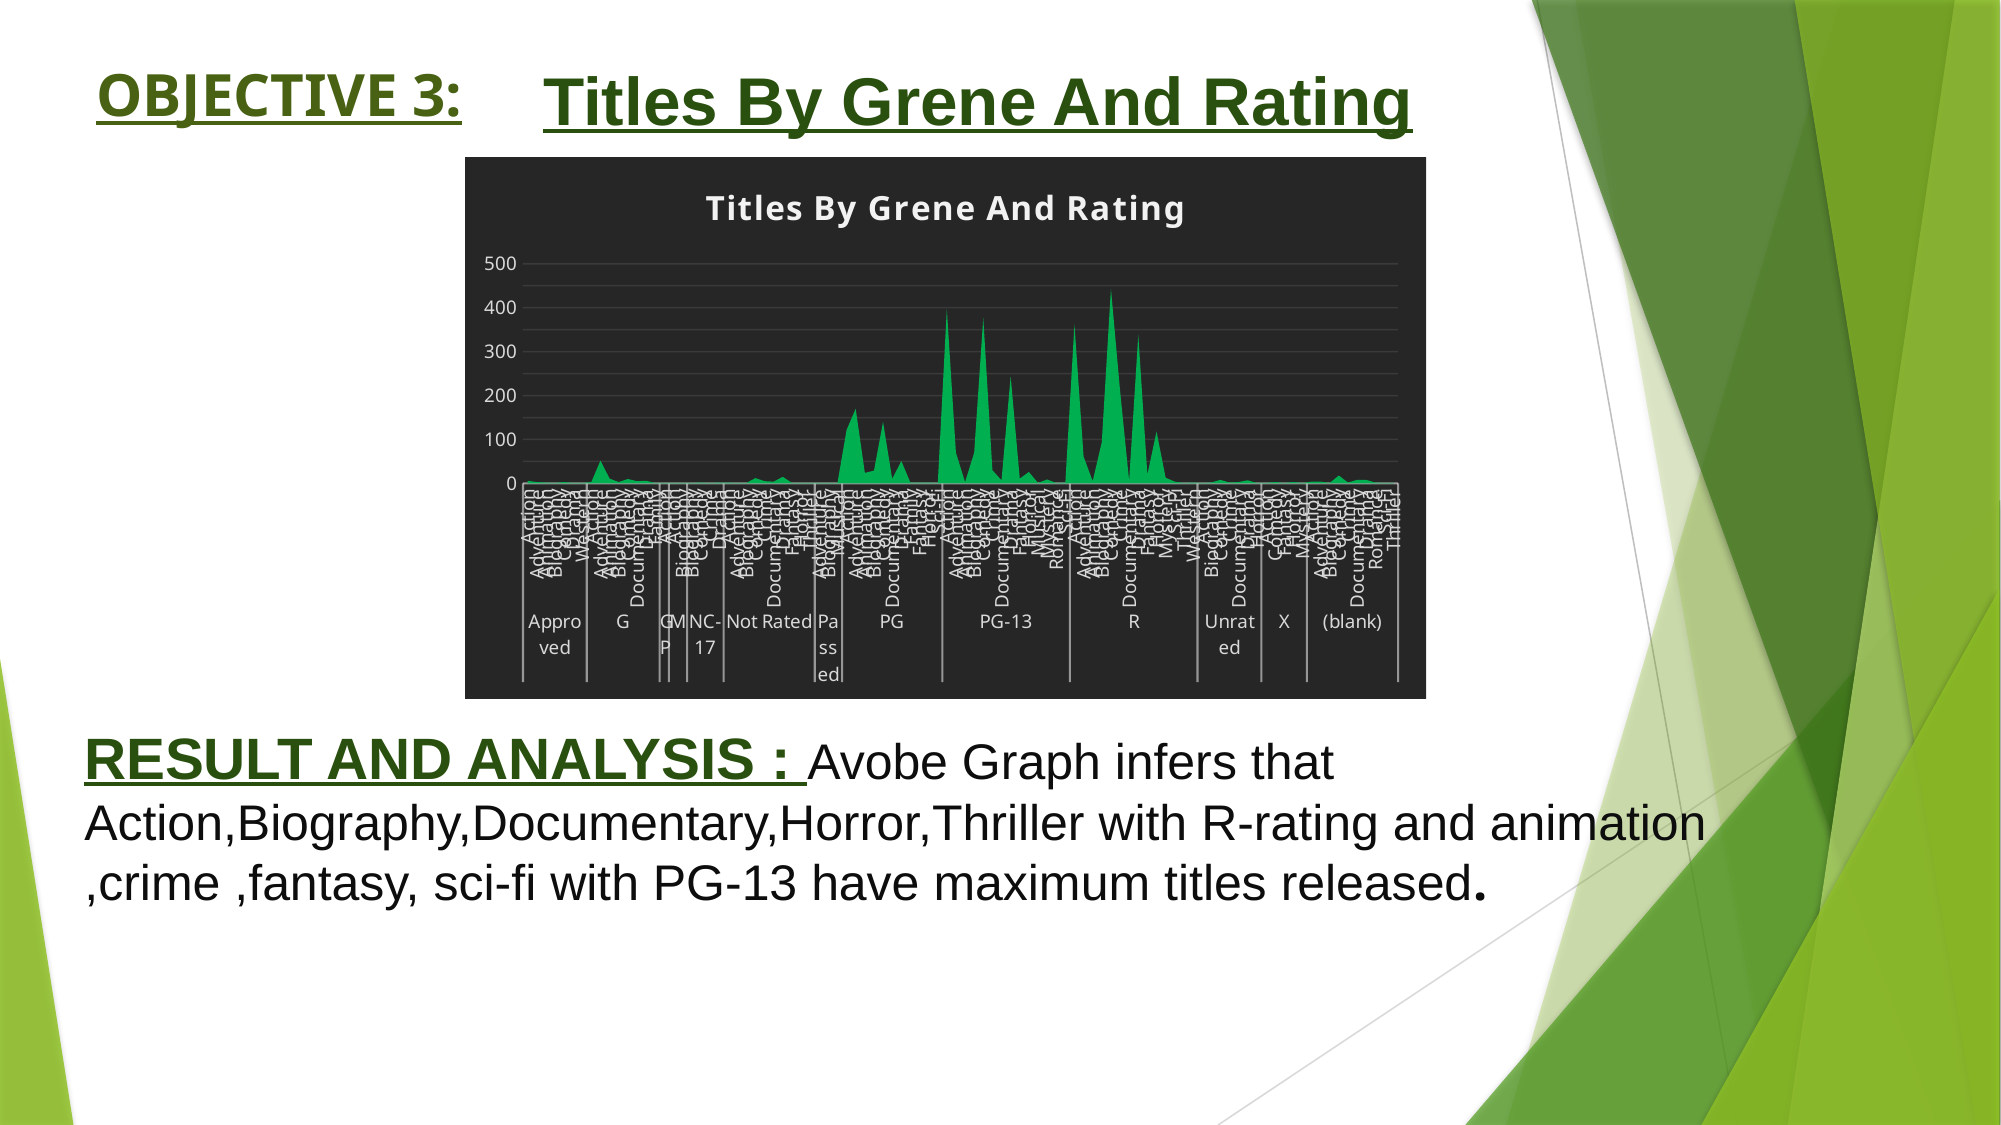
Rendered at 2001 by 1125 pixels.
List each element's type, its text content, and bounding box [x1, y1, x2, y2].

chart [464, 156, 1427, 700]
text_box RESULT AND ANALYSIS : Avobe Graph infers that Action,Biography,Documentary,Horror,Thriller with R-rating and animation ,crime ,fantasy, sci-fi with PG-13 have maximum titles released. [69, 713, 1731, 919]
title Titles By Grene And Rating [115, 50, 1841, 268]
text_box OBJECTIVE 3: [81, 50, 478, 136]
